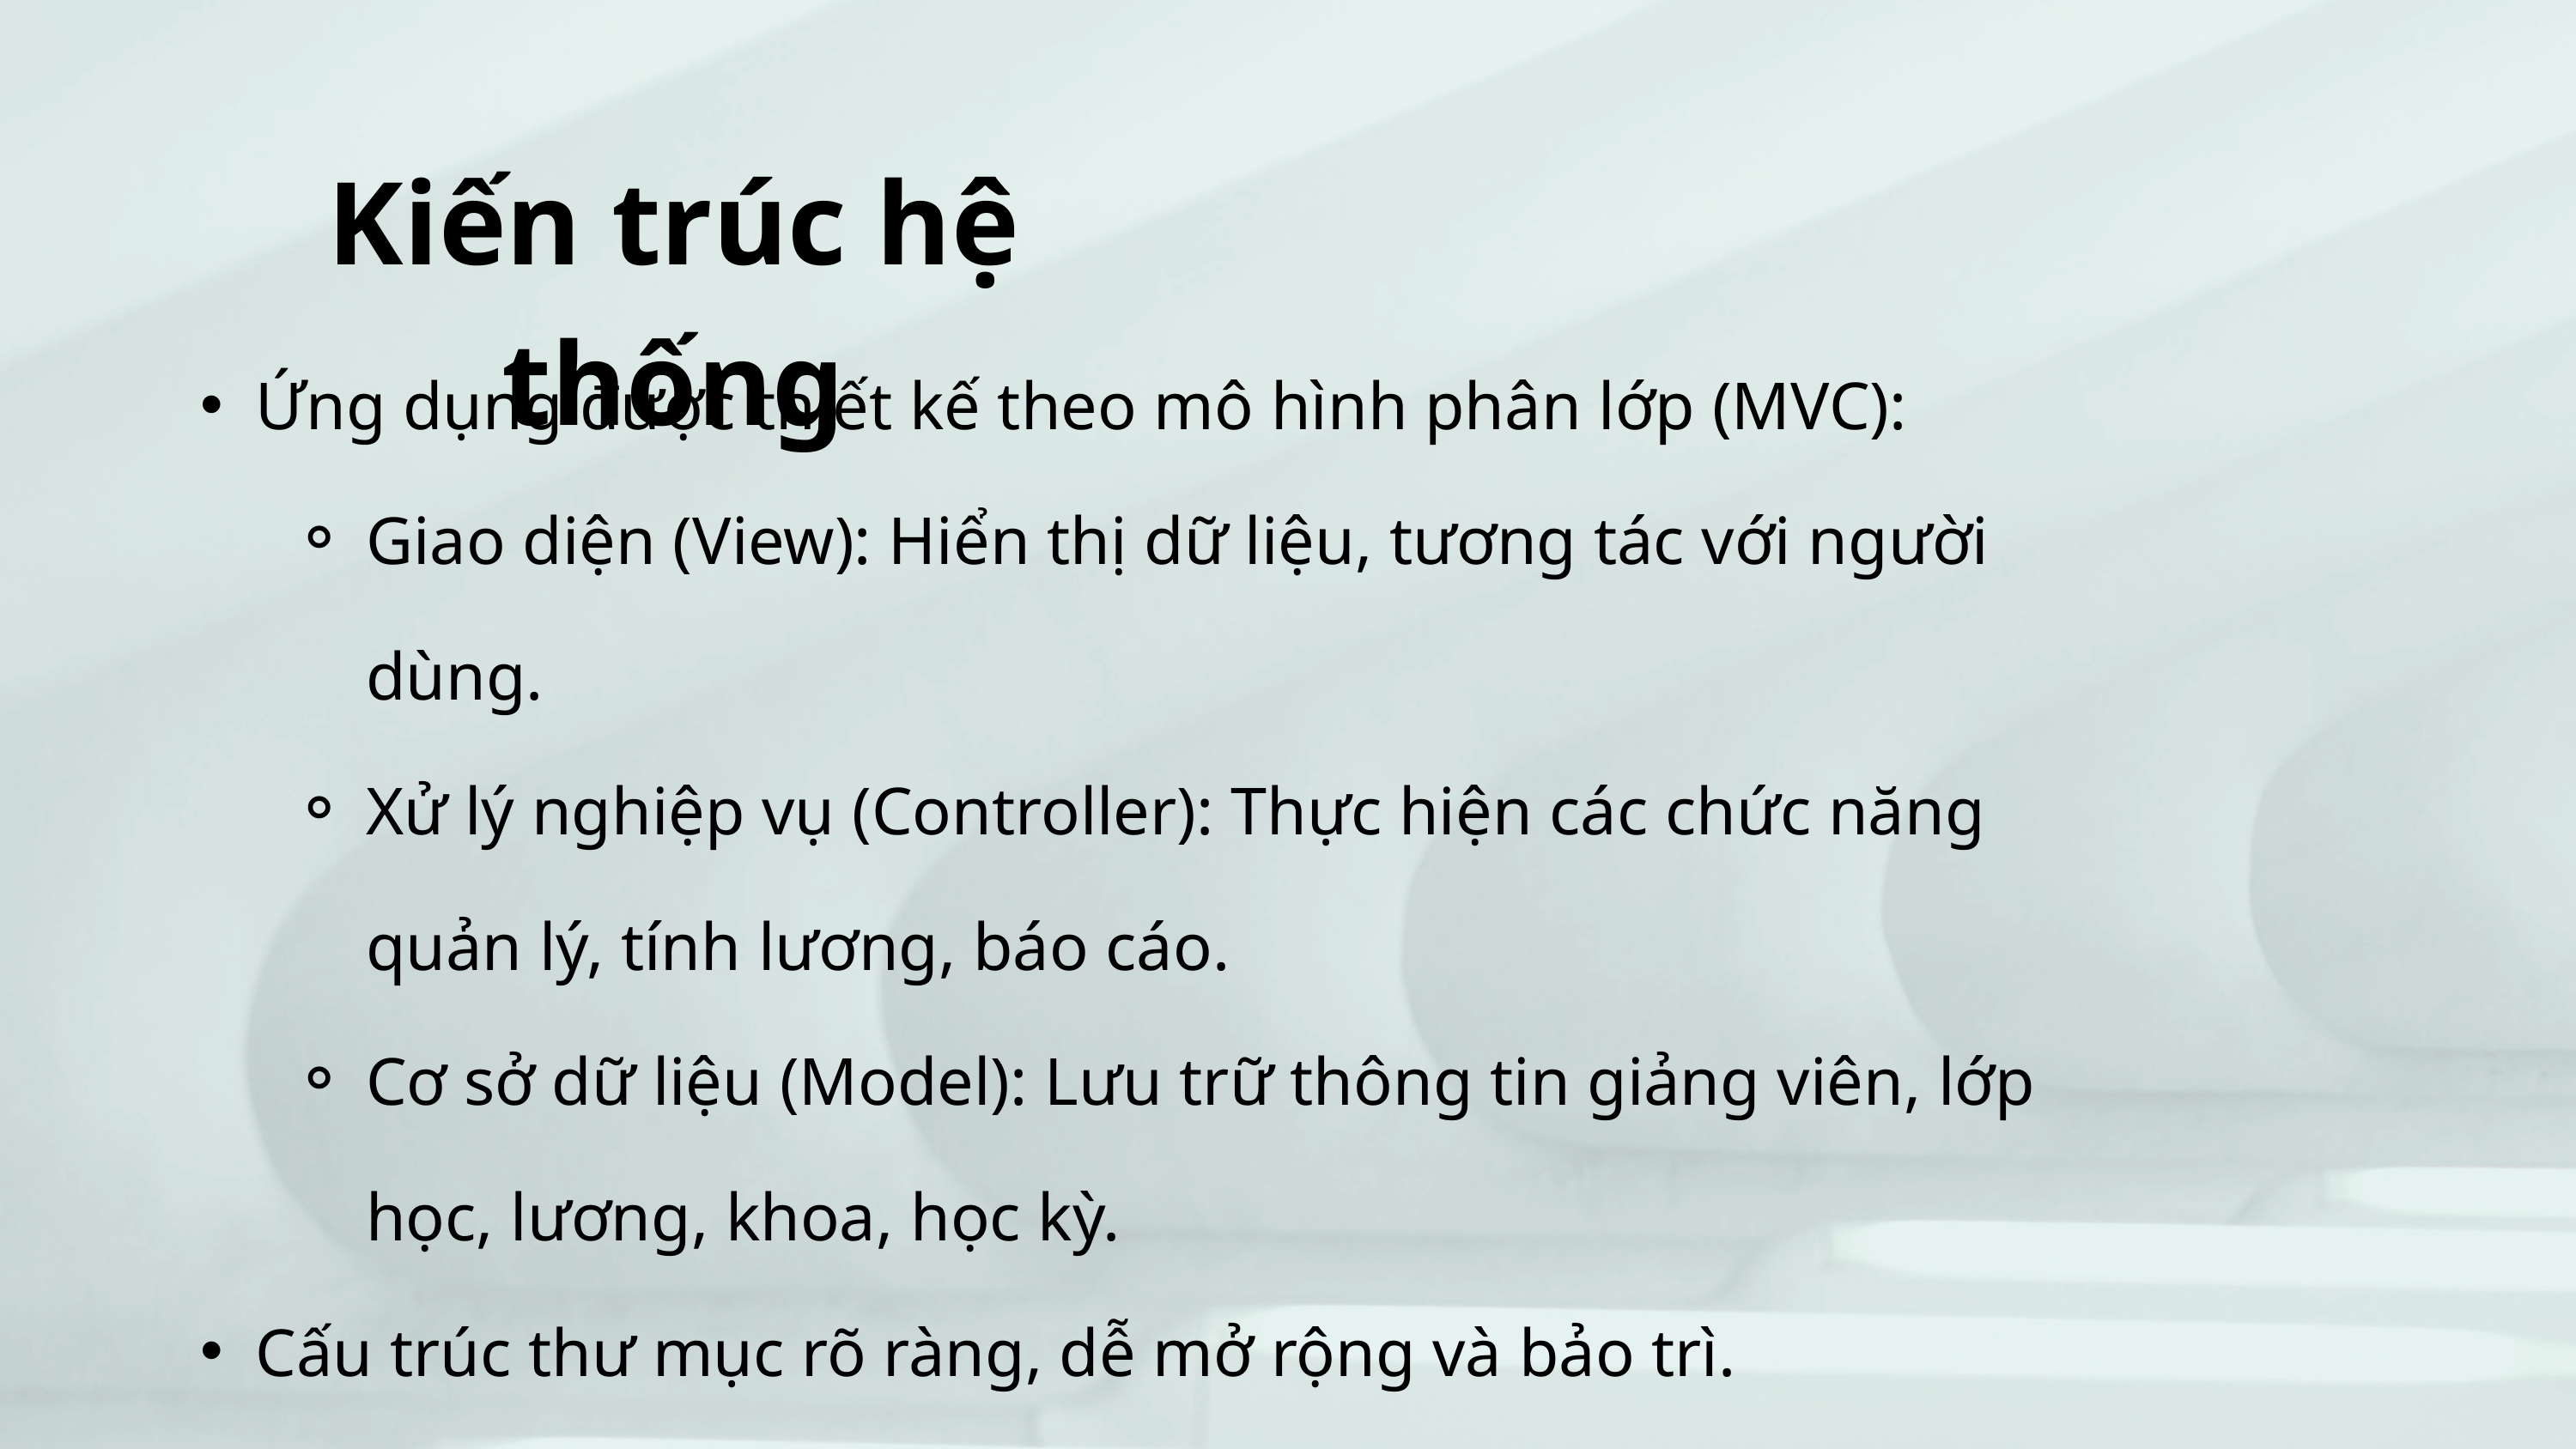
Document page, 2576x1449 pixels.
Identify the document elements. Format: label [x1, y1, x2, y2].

text_box [0, 0, 2576, 1449]
